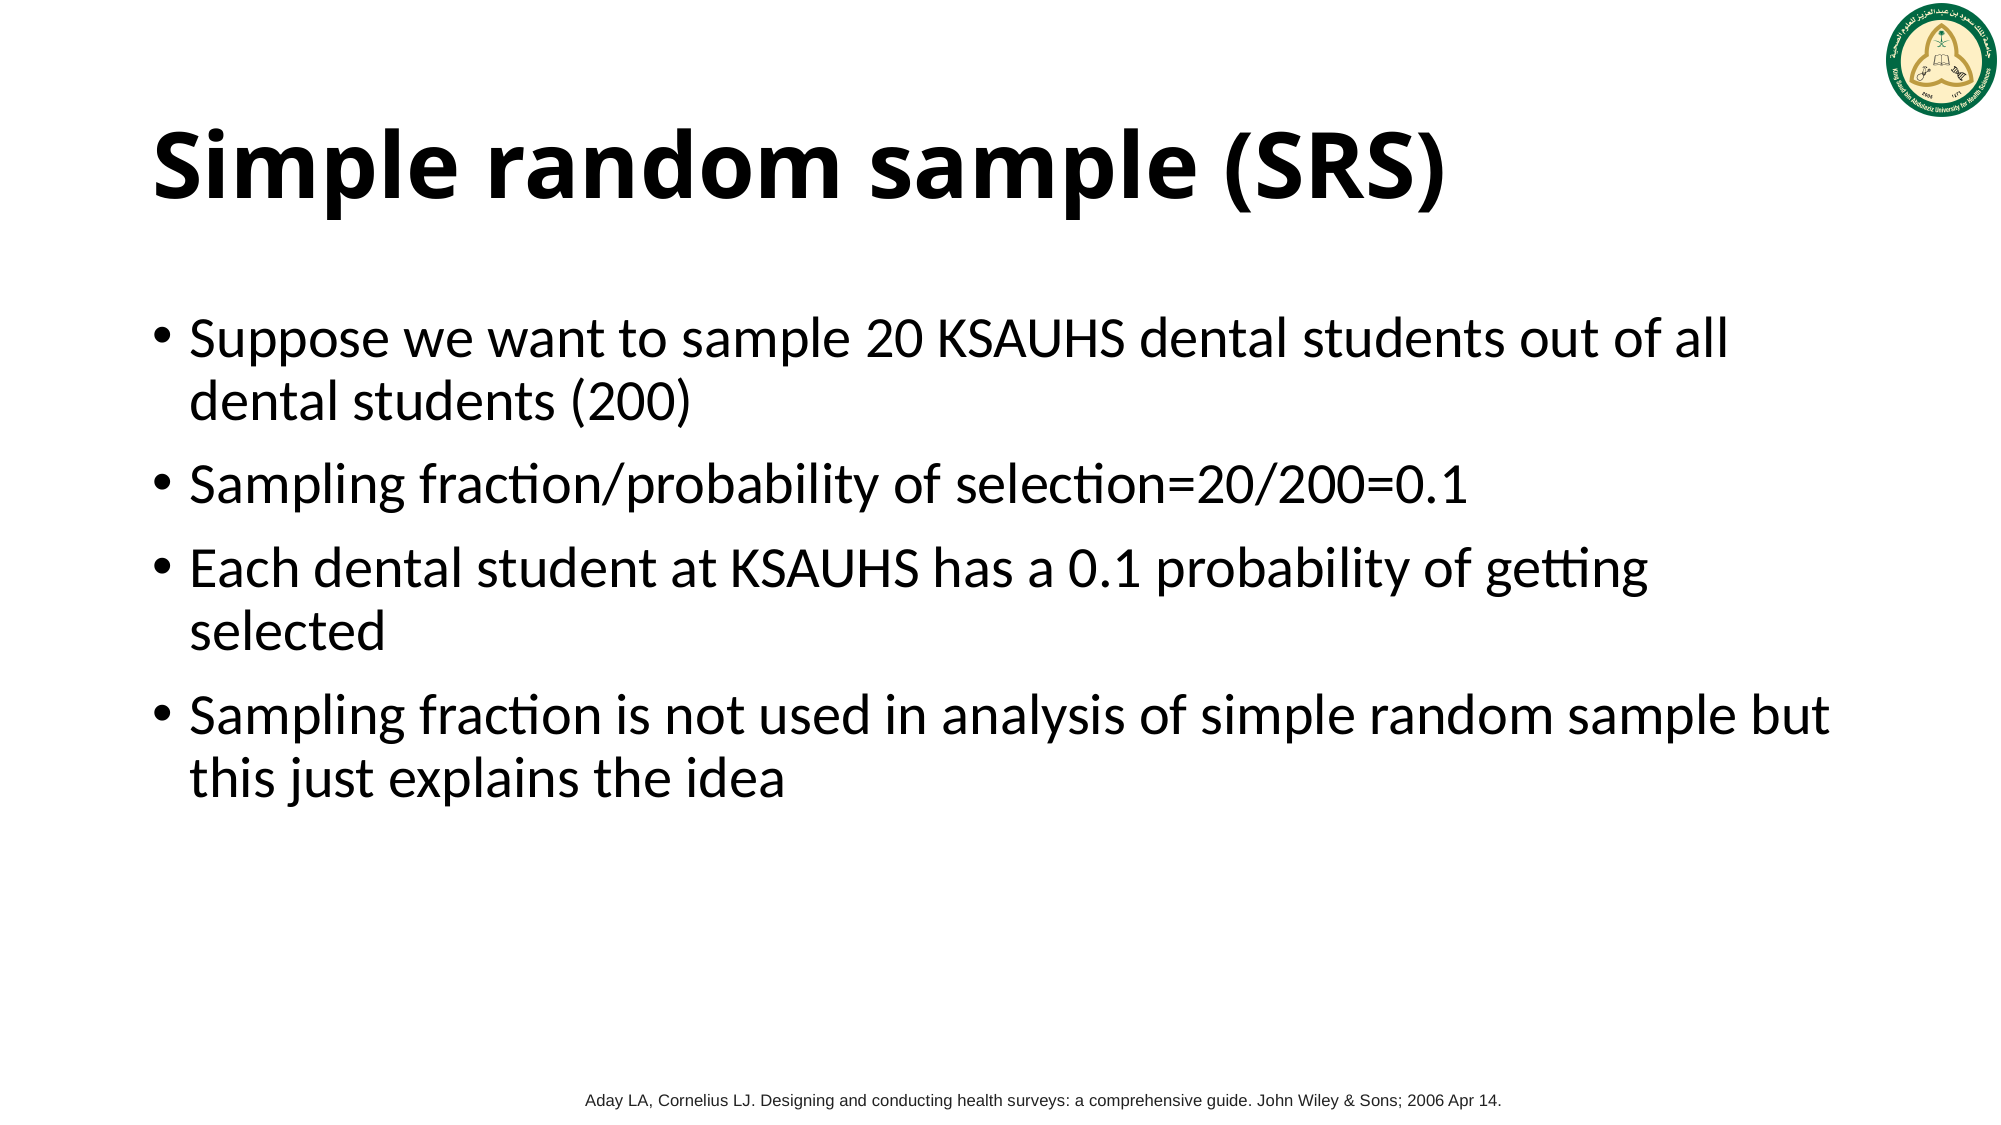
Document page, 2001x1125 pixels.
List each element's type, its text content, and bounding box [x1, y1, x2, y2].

picture [1886, 3, 1997, 117]
list Suppose we want to sample 20 KSAUHS dental students out of all dental students (200) Sampling fraction/probability of selection=20/200=0.1 Each dental student at KSAUHS has a 0.1 probability of getting selected Sampling fraction is not used in analysis of simple random sample but this just explains the idea [137, 299, 1863, 1014]
title Simple random sample (SRS) [137, 59, 1863, 278]
text_box Aday LA, Cornelius LJ. Designing and conducting health surveys: a comprehensive guide. John Wiley & Sons; 2006 Apr 14. [517, 1082, 1571, 1117]
